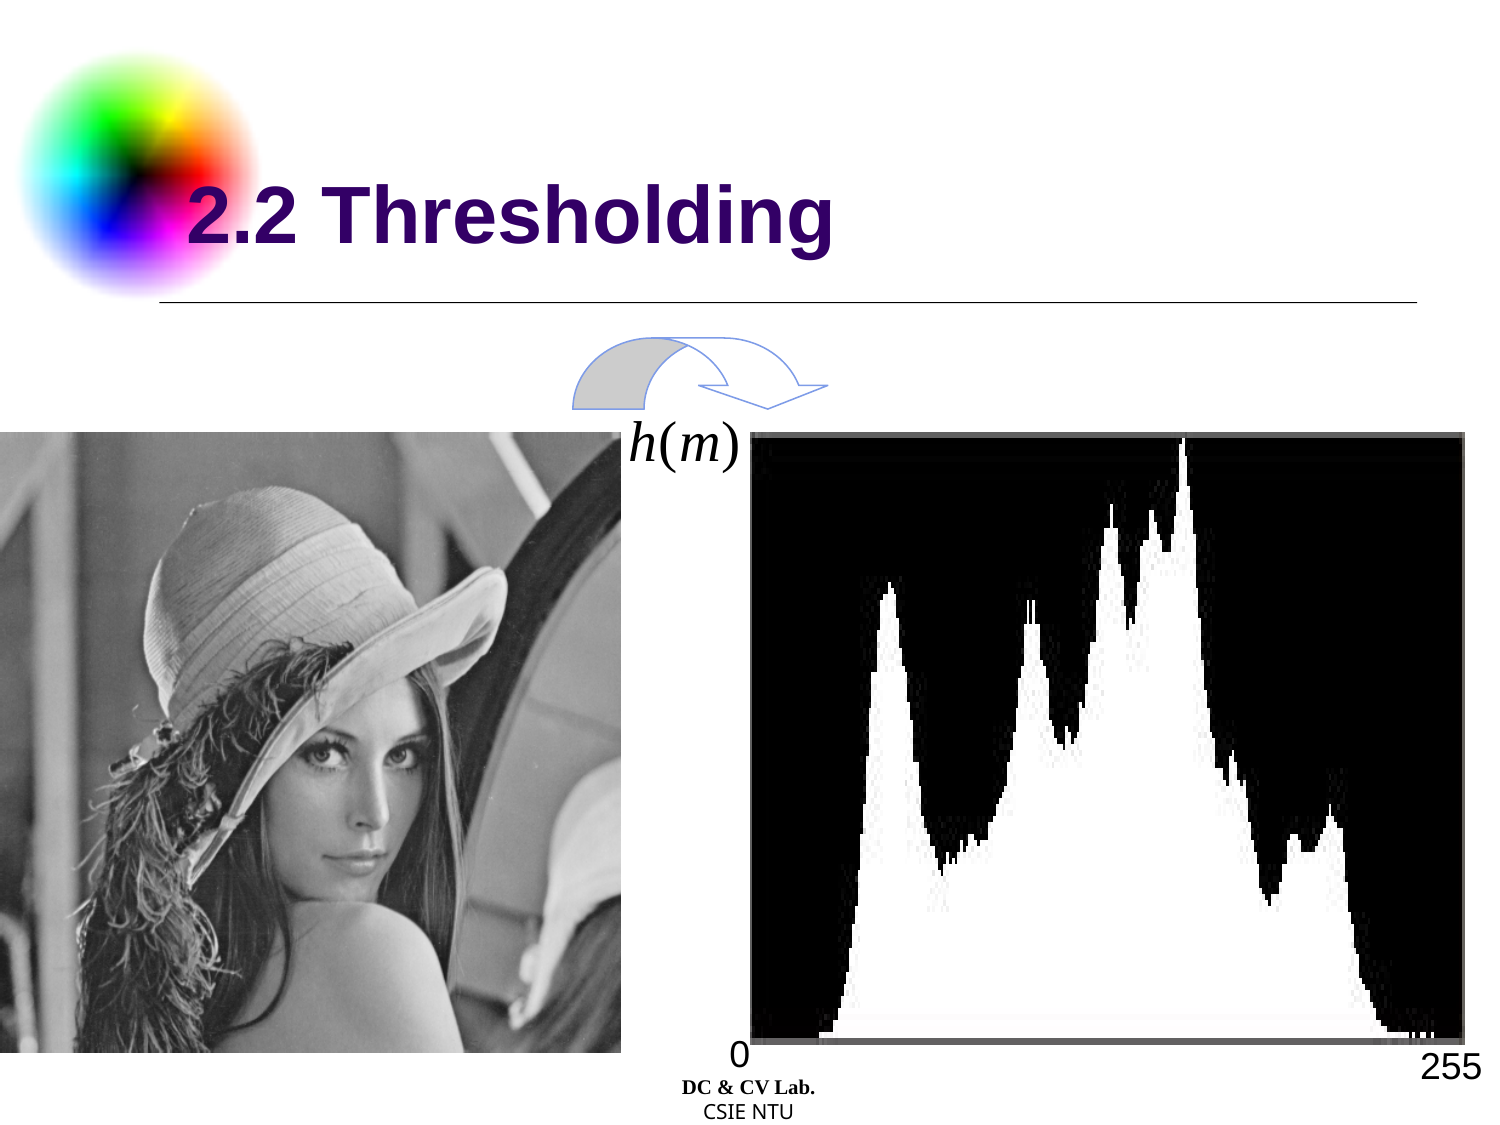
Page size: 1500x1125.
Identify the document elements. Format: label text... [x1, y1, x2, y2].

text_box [619, 408, 751, 486]
text_box 0 [714, 1023, 810, 1083]
text_box [572, 337, 829, 410]
footer DC & CV Lab. CSIE NTU [510, 1066, 987, 1125]
title 2.2 Thresholding [171, 54, 1500, 268]
picture [0, 432, 621, 1053]
picture [749, 432, 1465, 1045]
picture [0, 42, 272, 318]
text_box 255 [1405, 1034, 1500, 1095]
